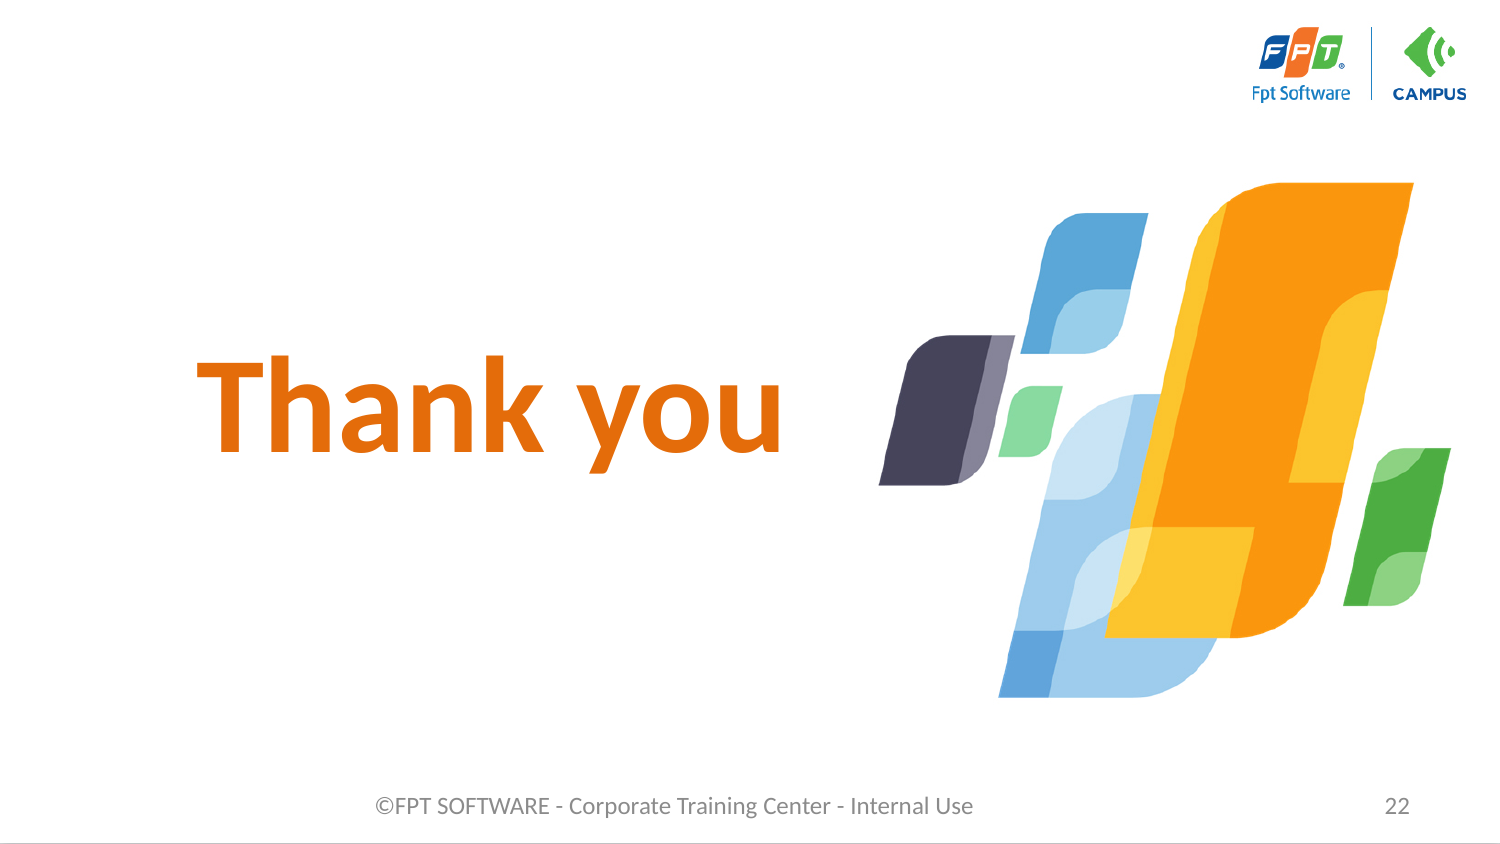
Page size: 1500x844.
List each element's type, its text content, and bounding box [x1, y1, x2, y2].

picture [0, 0, 1500, 844]
footer ©FPT SOFTWARE - Corporate Training Center - Internal Use [306, 782, 1043, 827]
title Thank you [72, 341, 912, 453]
slide_number 22 [1074, 782, 1425, 827]
